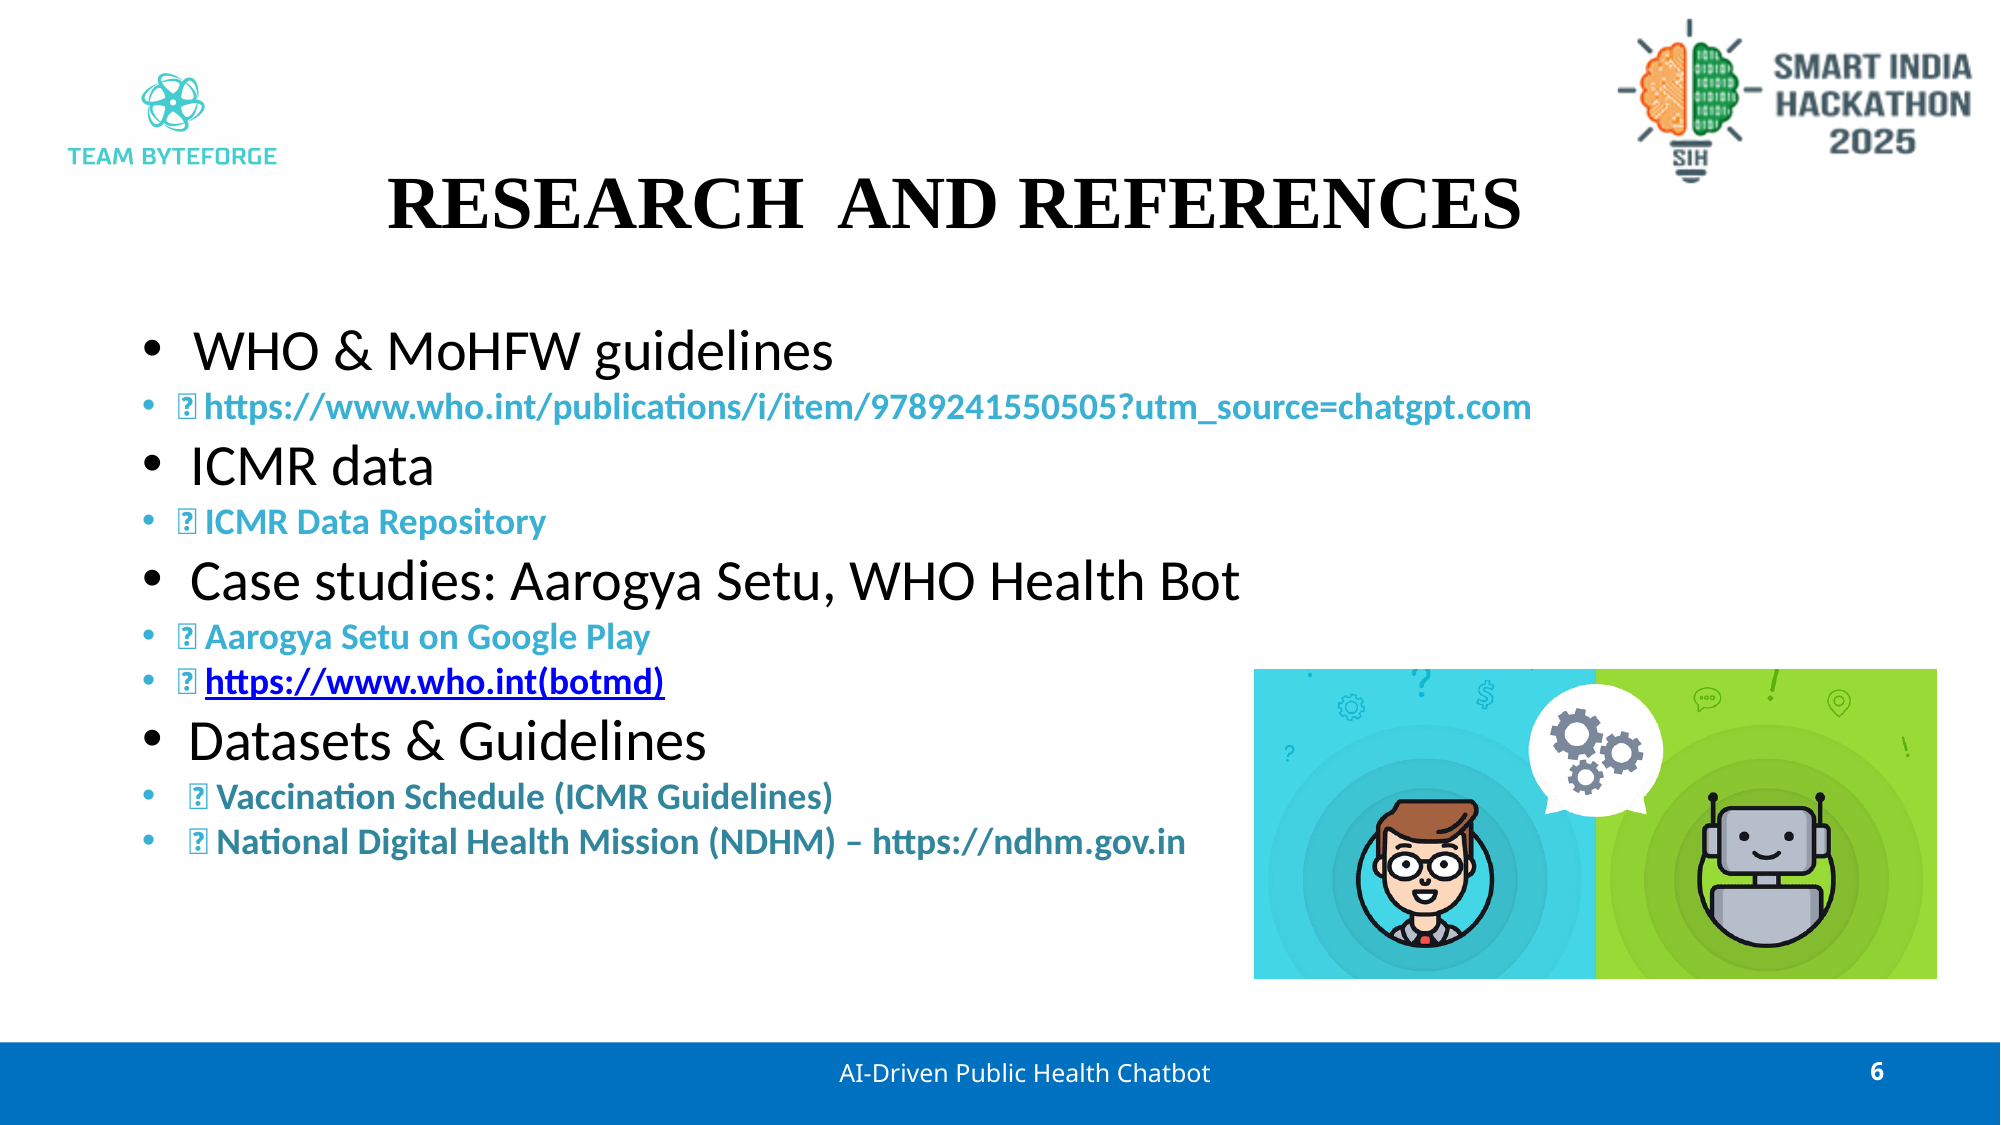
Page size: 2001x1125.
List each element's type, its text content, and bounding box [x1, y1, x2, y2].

slide_number 6 [1433, 1042, 1900, 1103]
title RESEARCH AND REFERENCES [55, 104, 1857, 293]
footer AI-Driven Public Health Chatbot [762, 1042, 1289, 1103]
text_box WHO & MoHFW guidelines 🔗 https://www.who.int/publications/i/item/9789241550505?utm_source=chatgpt.com ICMR data 🔗 ICMR Data Repository Case studies: Aarogya Setu, WHO Health Bot 🔗 Aarogya Setu on Google Play 🔗 https://www.who.int(botmd) Datasets & Guidelines 🔗 Vaccination Schedule (ICMR Guidelines) 🔗 National Digital Health Mission (NDHM) – https://ndhm.gov.in [127, 304, 1667, 960]
picture [1254, 669, 1937, 979]
picture [22, 9, 322, 225]
picture [1614, 9, 1977, 194]
text_box [0, 1042, 2000, 1125]
